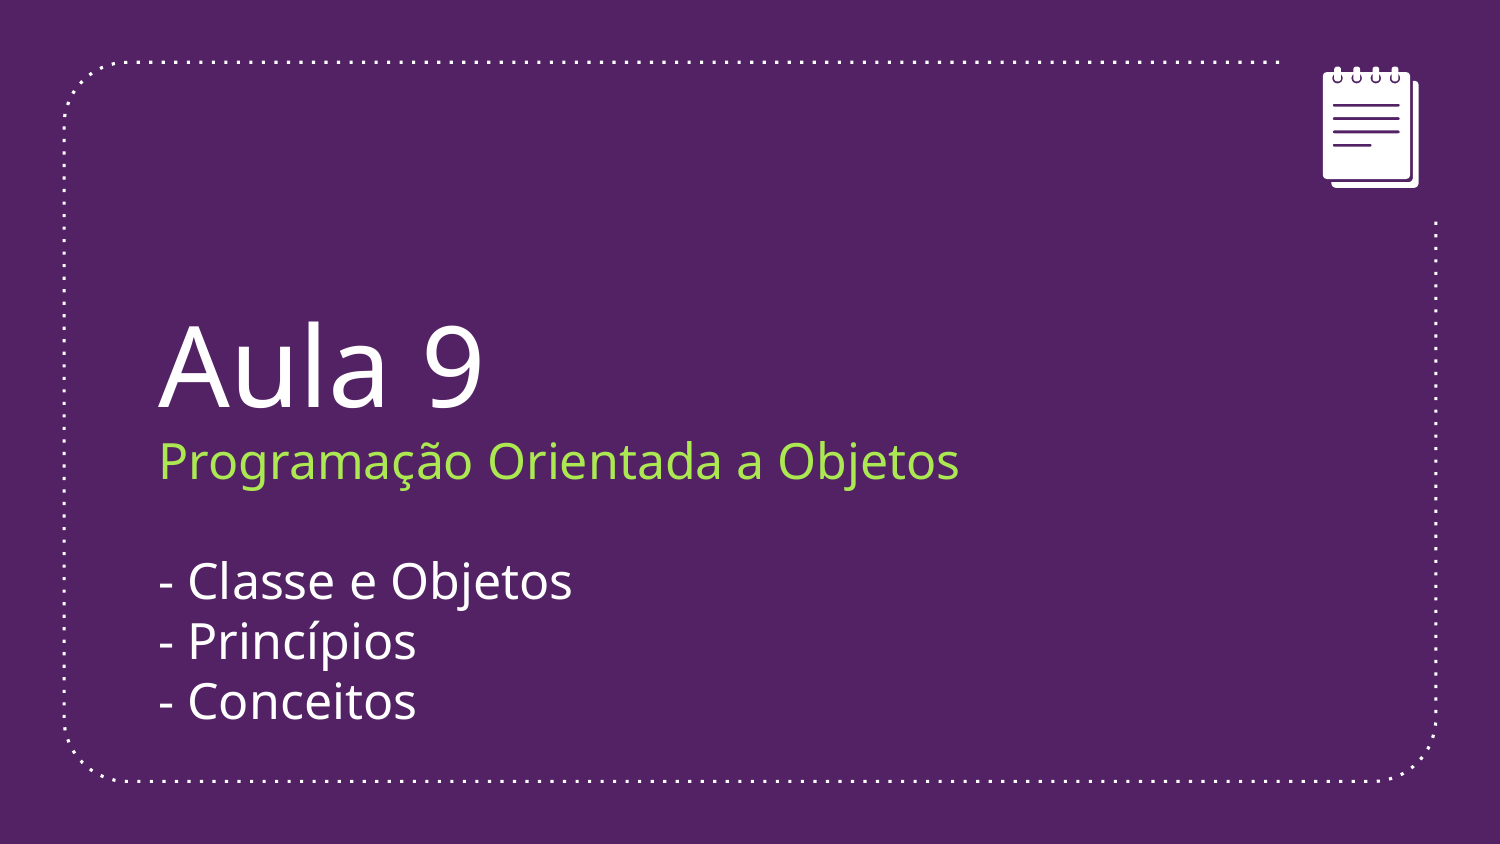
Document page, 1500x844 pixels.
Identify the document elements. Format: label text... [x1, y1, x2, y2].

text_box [1322, 66, 1419, 188]
text_box Aula 9 Programação Orientada a Objetos - Classe e Objetos - Princípios - Conceitos [143, 219, 1399, 764]
